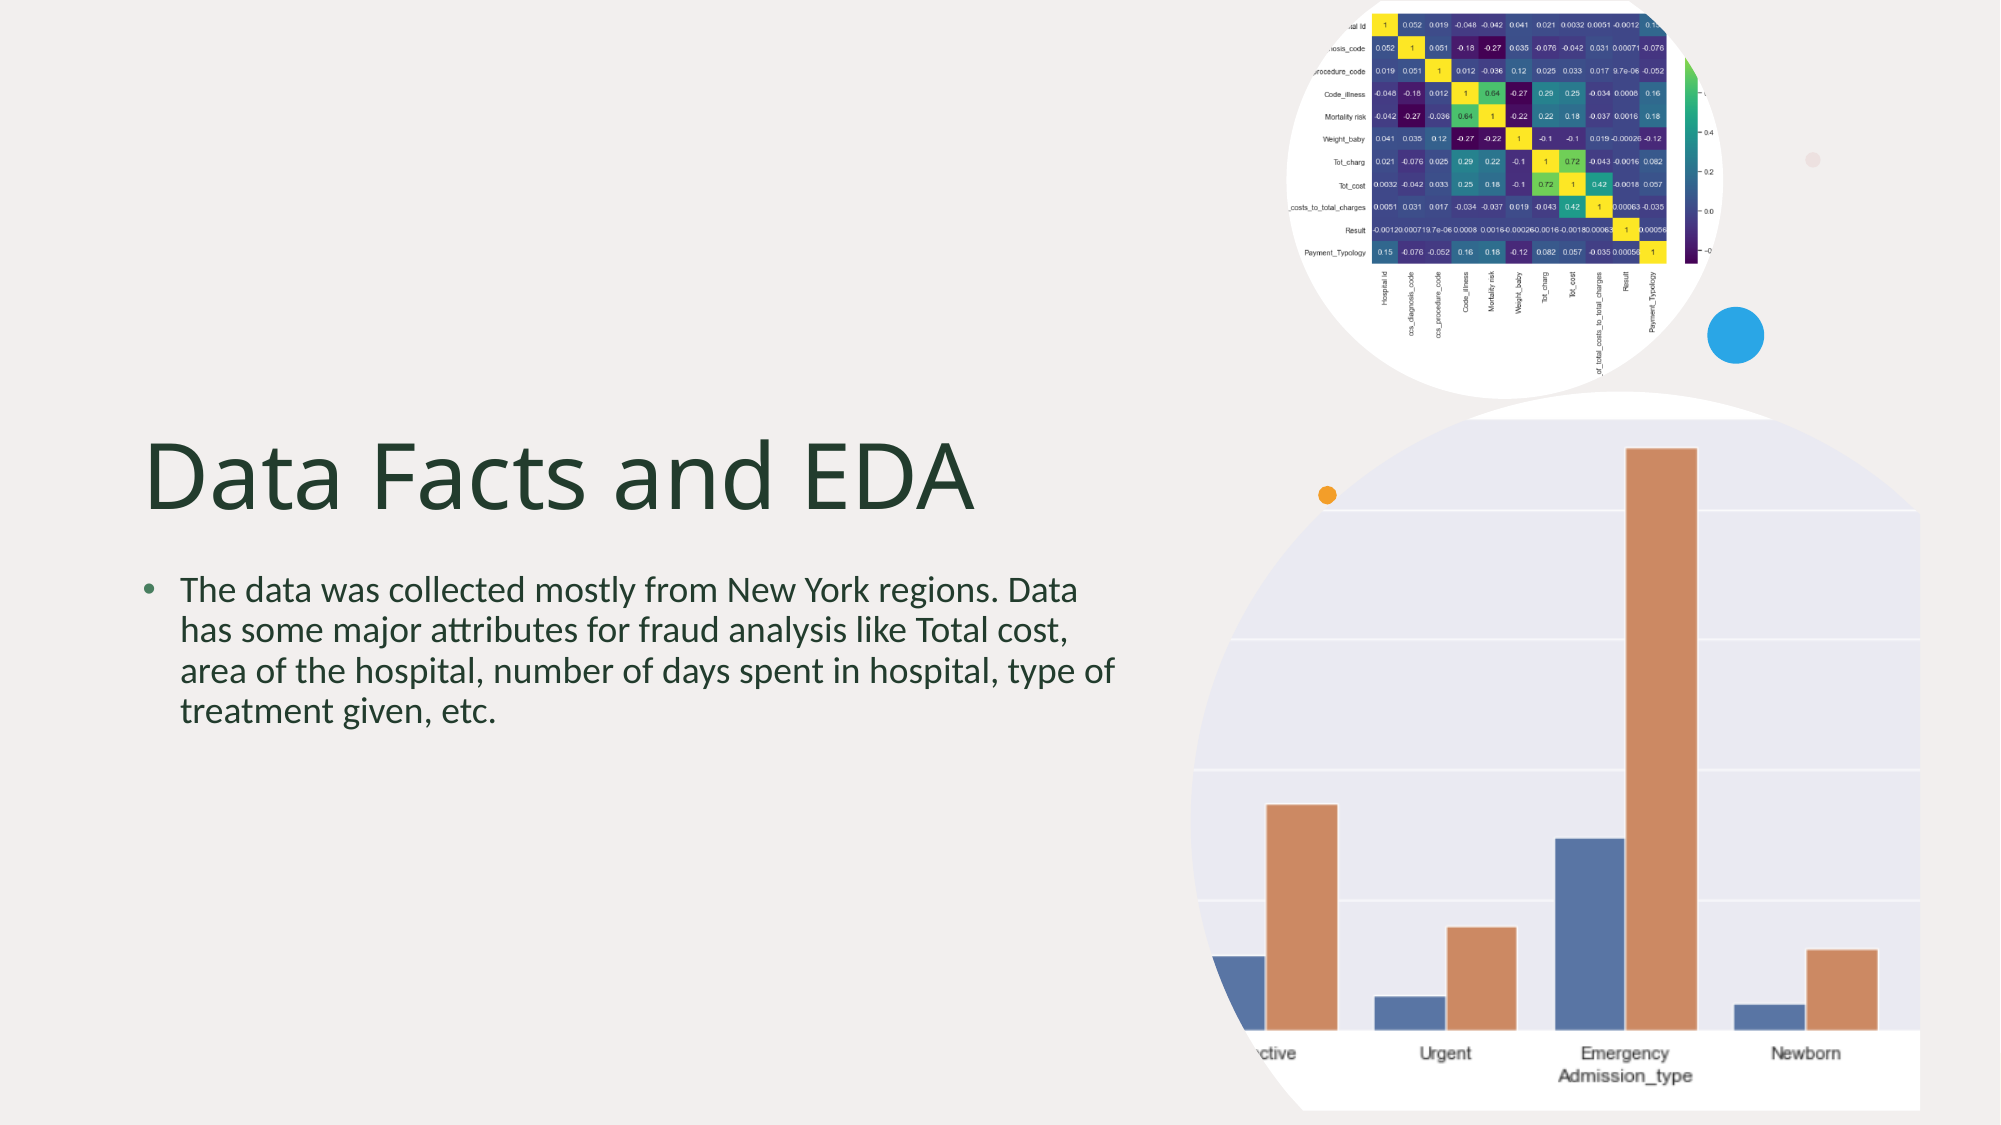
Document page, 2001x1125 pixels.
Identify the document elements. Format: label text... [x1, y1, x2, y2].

text_box [0, 0, 2000, 1125]
list The data was collected mostly from New York regions. Data has some major attributes for fraud analysis like Total cost, area of the hospital, number of days spent in hospital, type of treatment given, etc. [127, 562, 1140, 1014]
picture [1190, 1, 1921, 1111]
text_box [1724, 152, 1821, 391]
title Data Facts and EDA [127, 127, 1140, 537]
